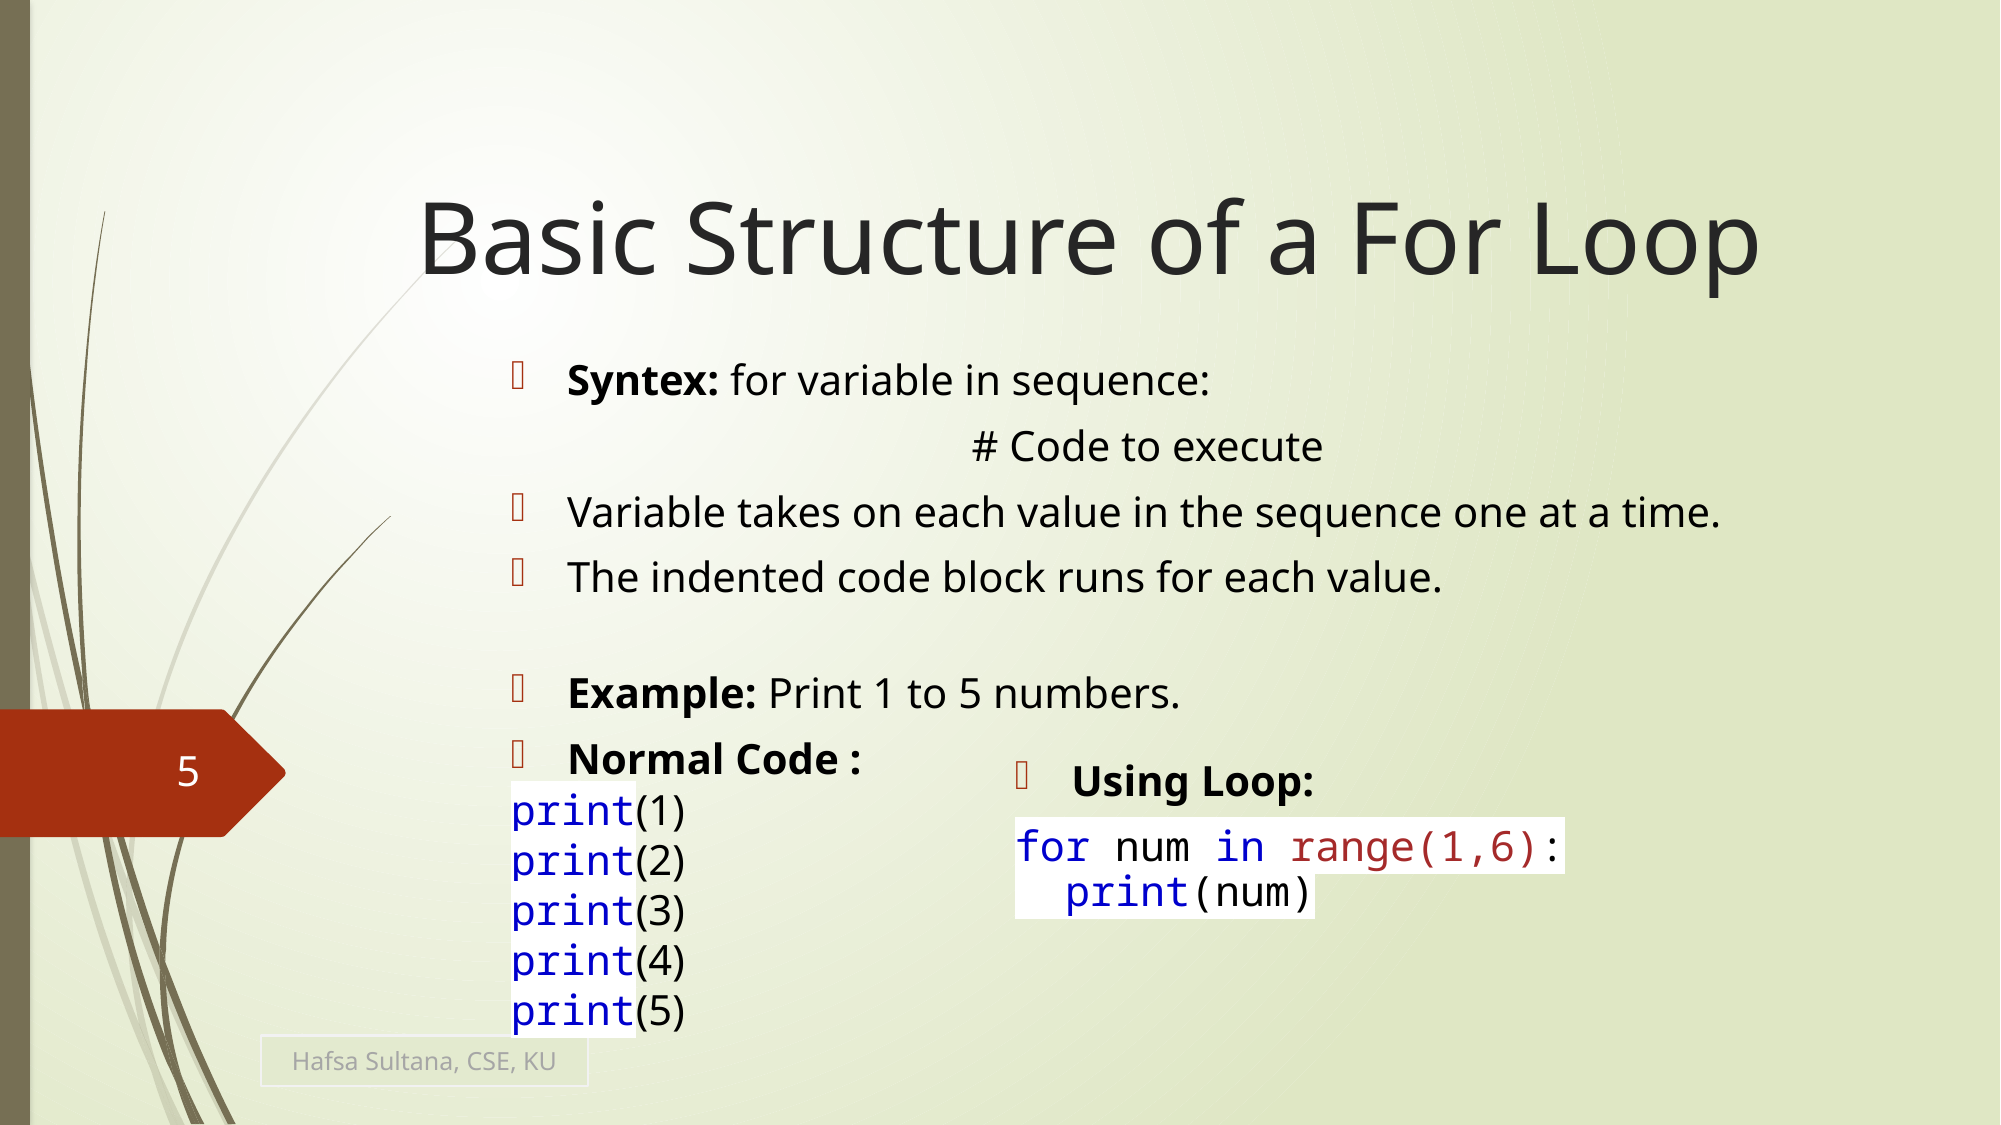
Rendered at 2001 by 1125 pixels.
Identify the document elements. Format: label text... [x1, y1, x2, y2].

text_box Syntex: for variable in sequence: # Code to execute Variable takes on each value in the sequence one at a time. The indented code block runs for each value. Example: Print 1 to 5 numbers. Normal Code : print(1) print(2) print(3) print(4) print(5) [496, 352, 1913, 1042]
subtitle Using Loop: for num in range(1,6): print(num) [999, 681, 1864, 1036]
text_box Hafsa Sultana, CSE, KU [260, 1034, 589, 1087]
slide_number 5 [87, 743, 216, 803]
title Basic Structure of a For Loop [401, 0, 1888, 302]
